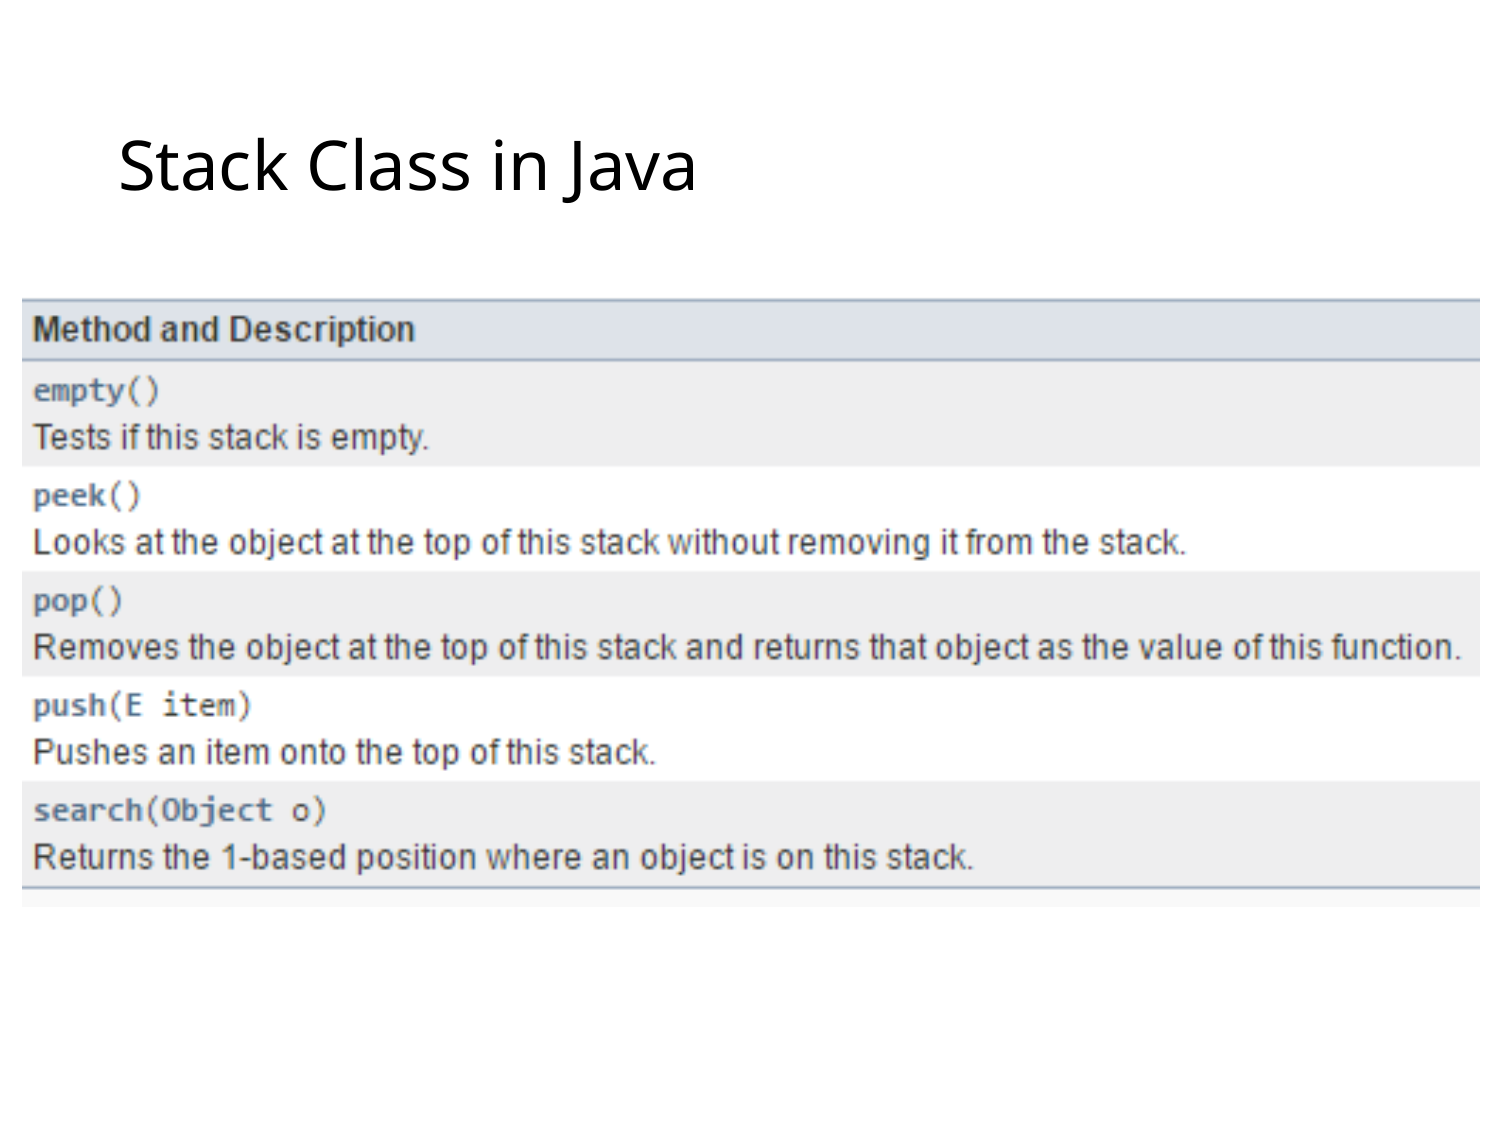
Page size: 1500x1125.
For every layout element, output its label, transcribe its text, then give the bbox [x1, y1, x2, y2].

title Stack Class in Java [103, 59, 1397, 278]
picture [22, 297, 1480, 907]
